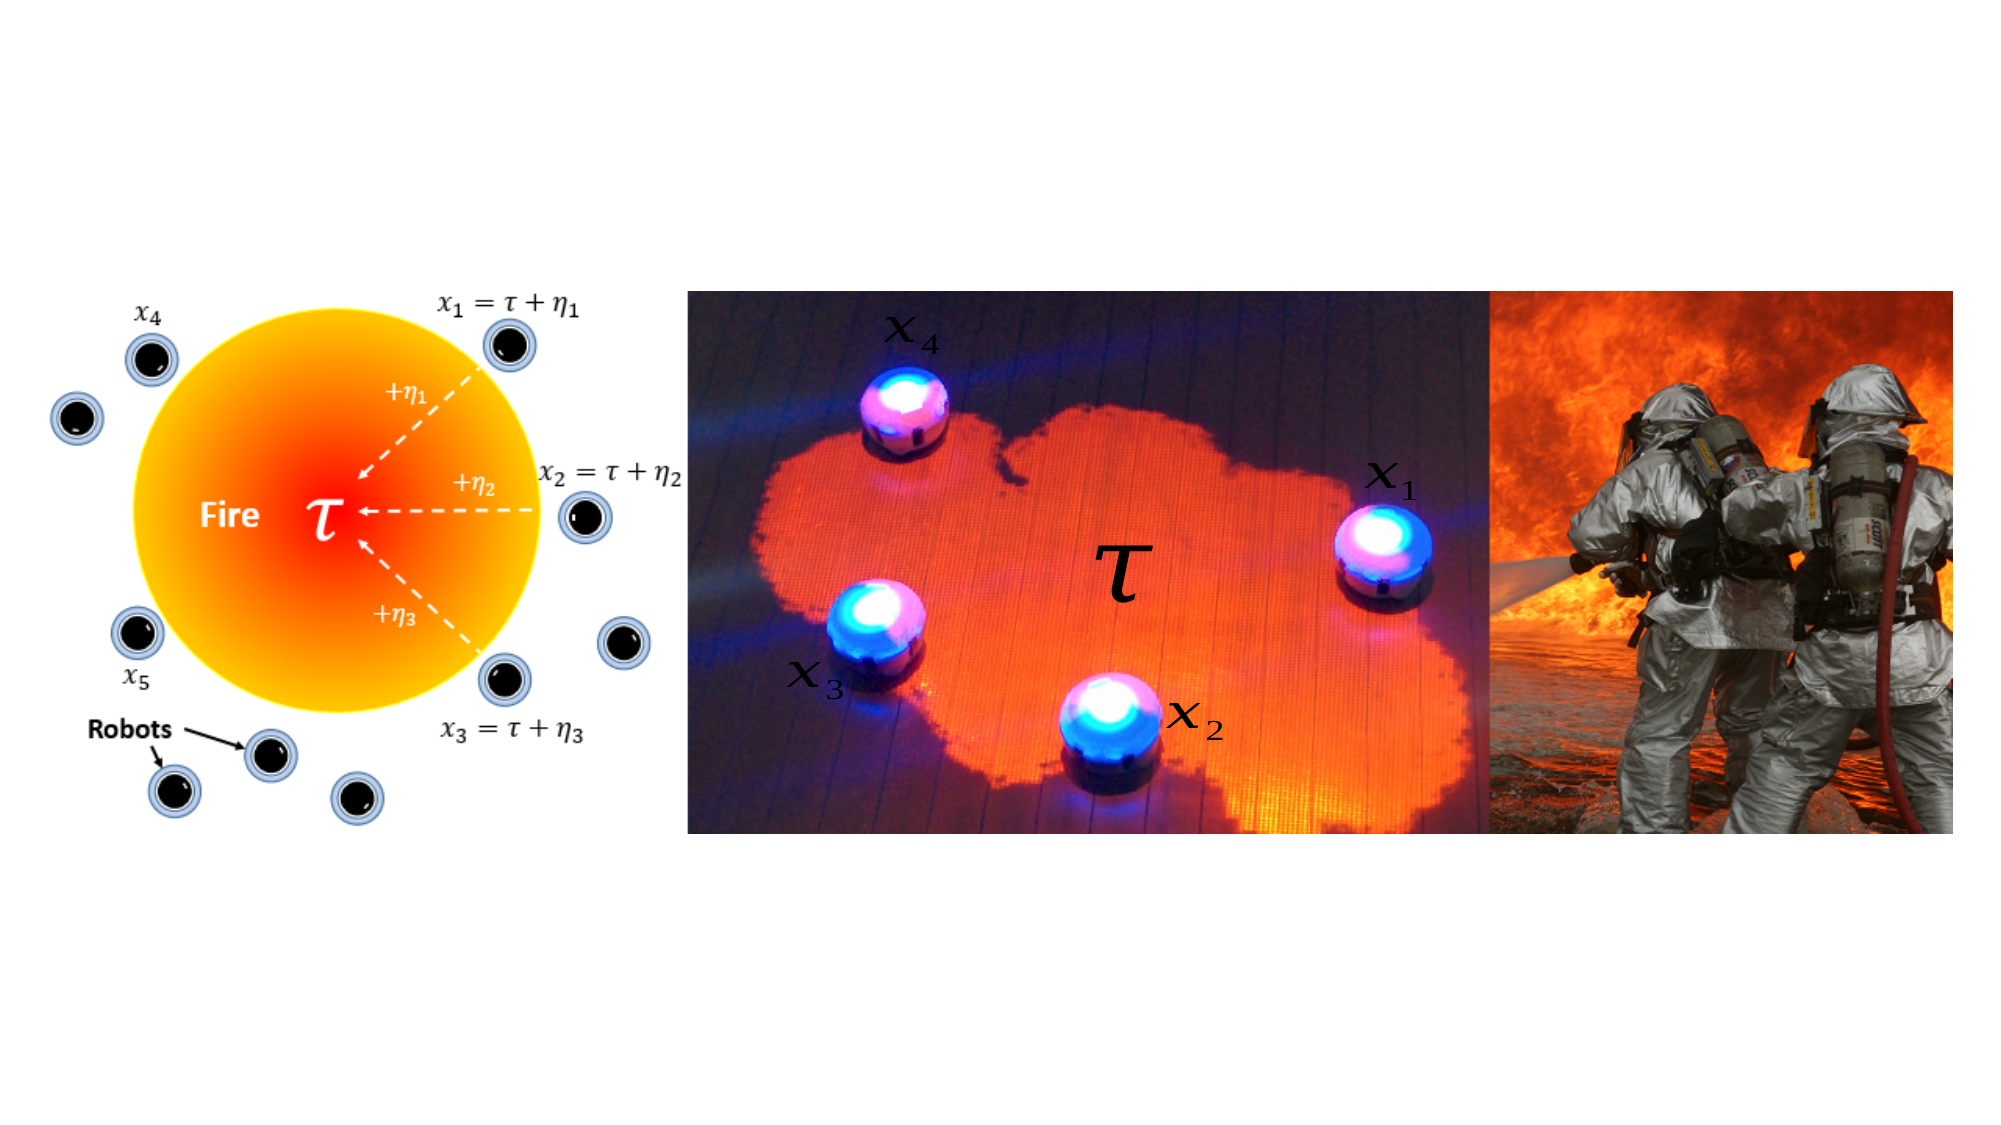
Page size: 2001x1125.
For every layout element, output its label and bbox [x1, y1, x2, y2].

picture [47, 291, 1953, 834]
